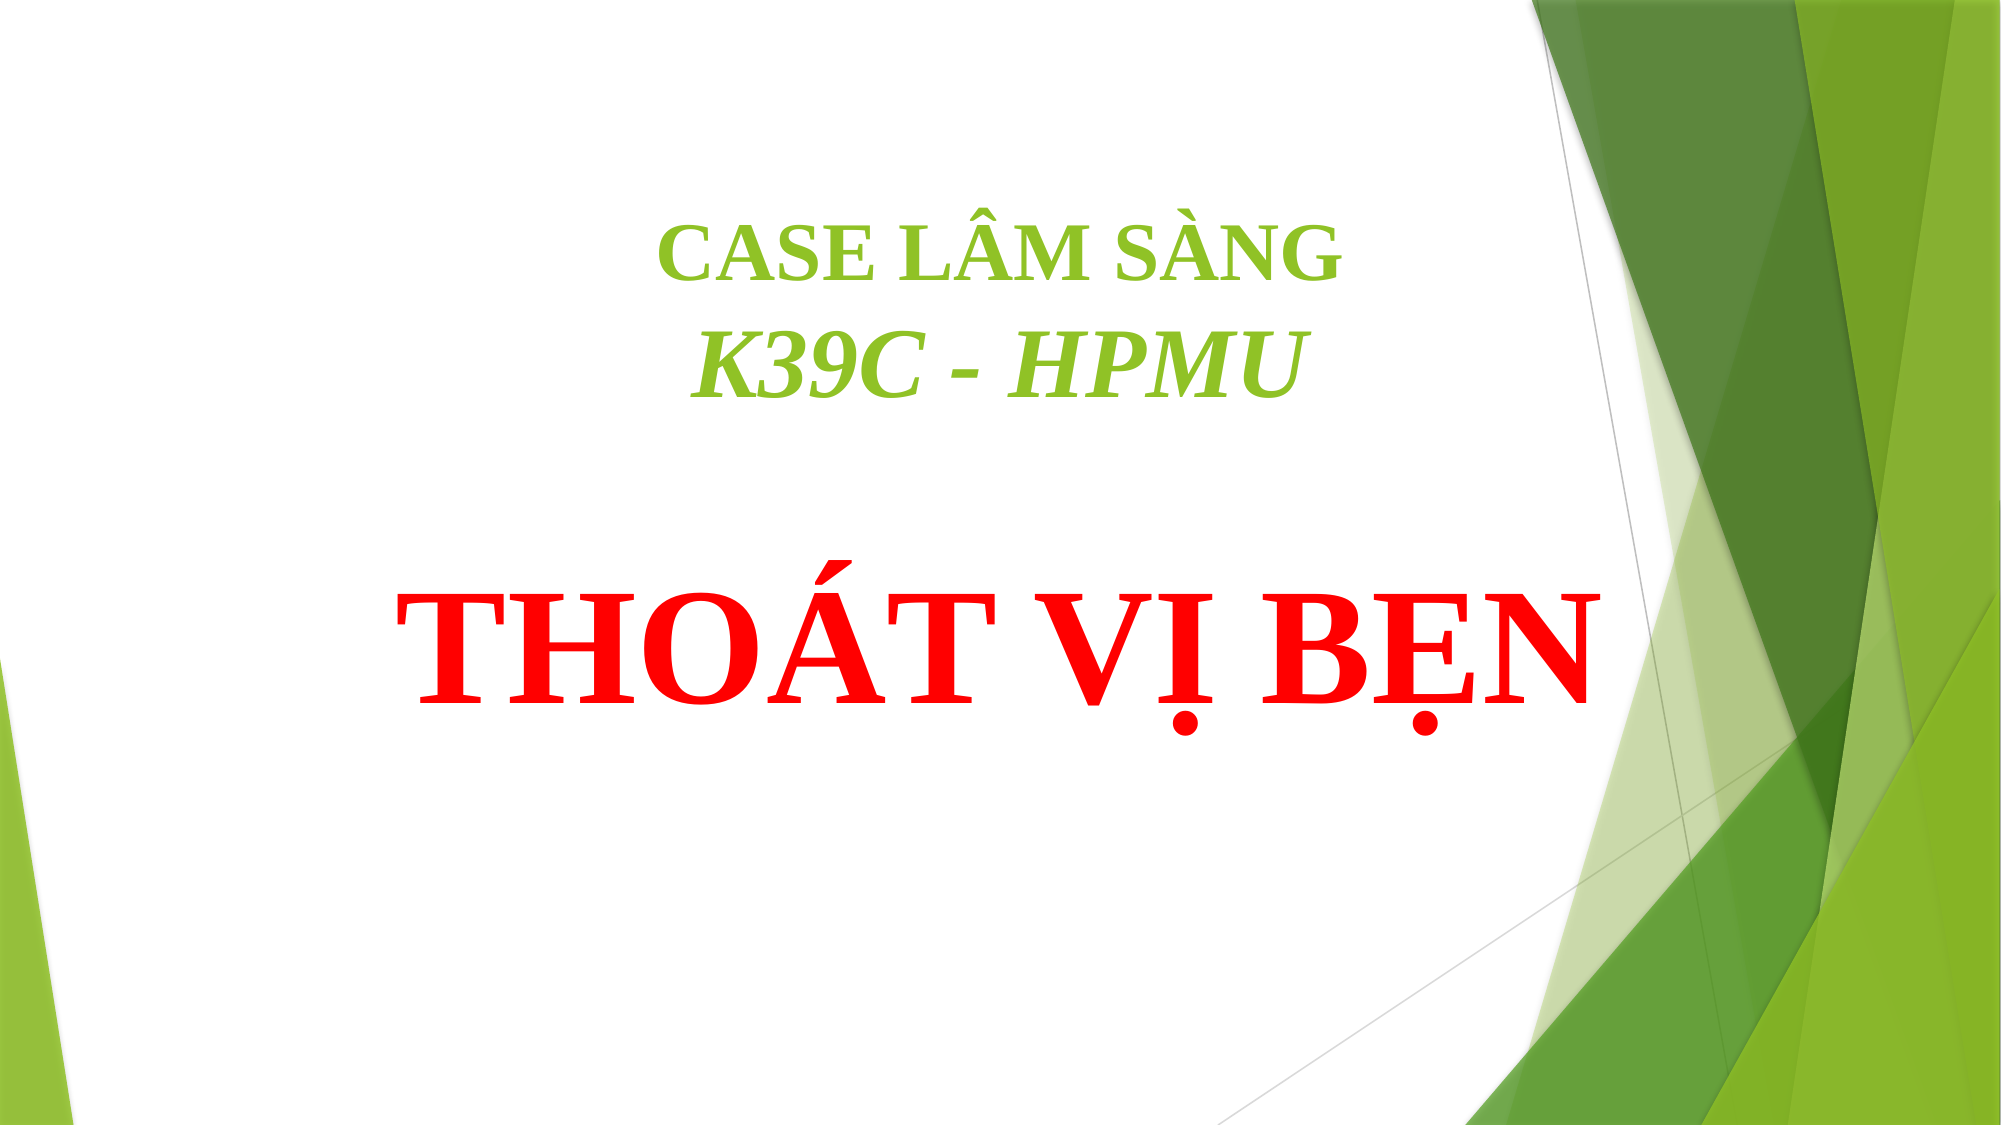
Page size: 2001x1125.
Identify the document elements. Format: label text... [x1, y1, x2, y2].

title CASE LÂM SÀNG K39C - HPMU THOÁT VỊ BẸN [294, 189, 1706, 983]
